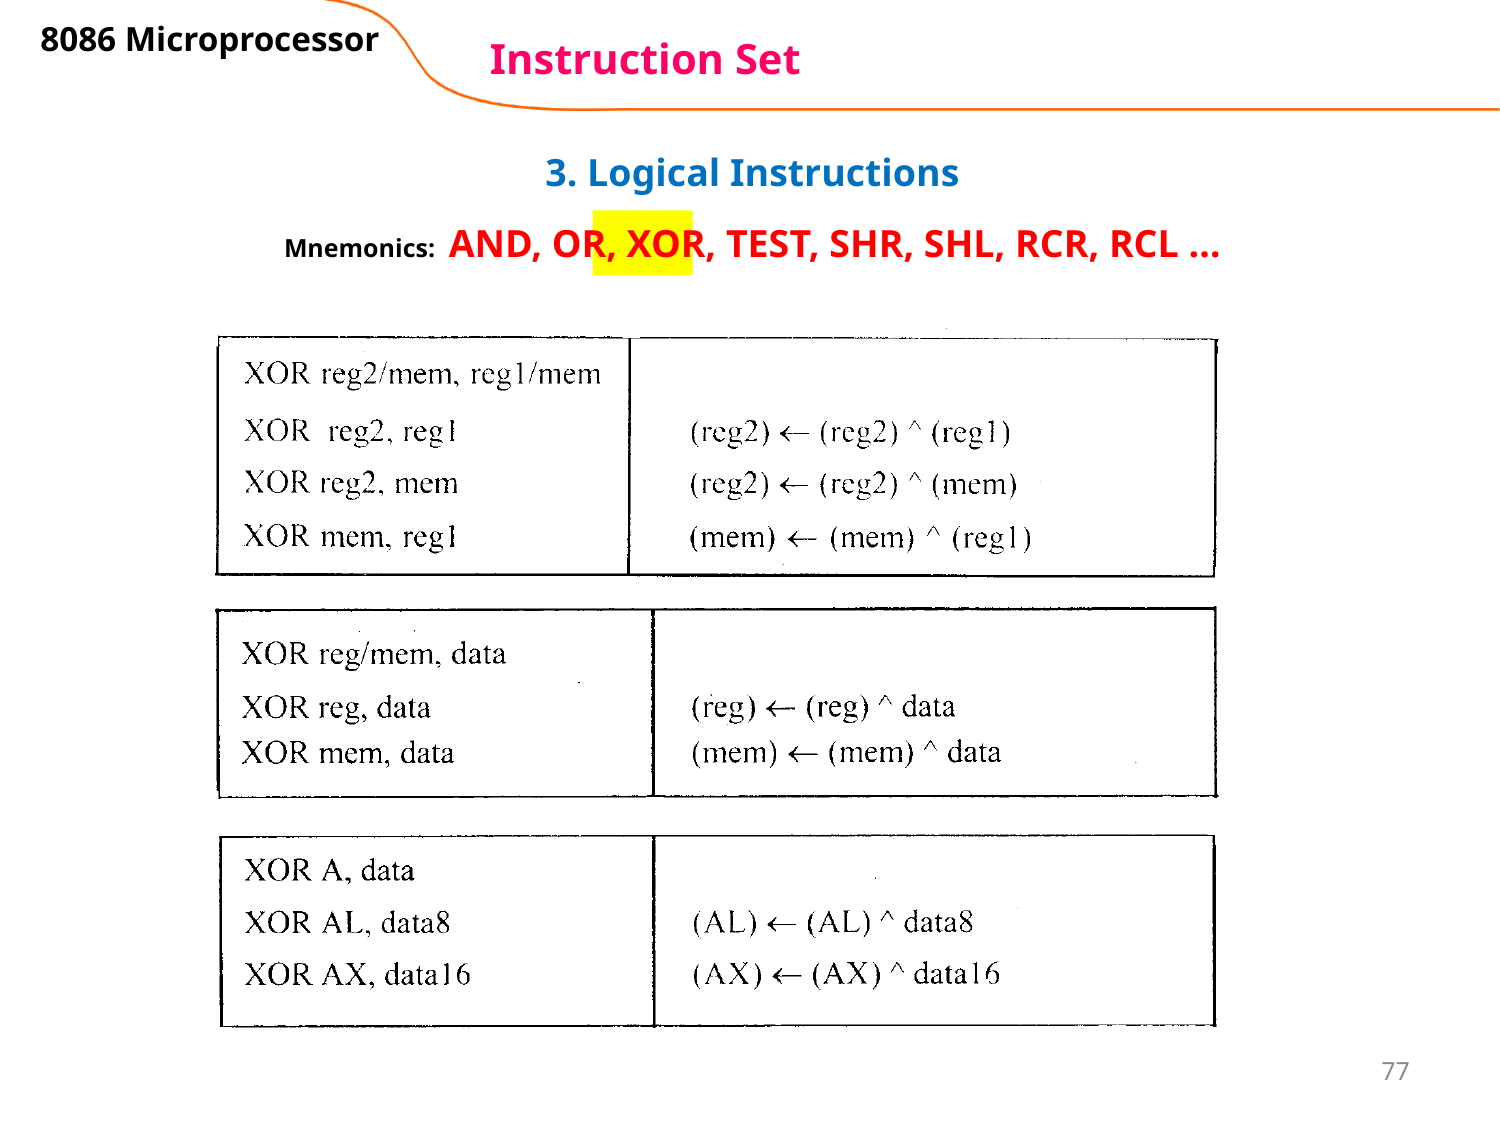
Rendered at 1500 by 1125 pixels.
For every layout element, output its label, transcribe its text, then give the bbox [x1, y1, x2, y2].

picture [210, 821, 1226, 1038]
text_box Mnemonics: AND, OR, XOR, TEST, SHR, SHL, RCR, RCL … [43, 212, 1463, 273]
picture [209, 325, 1226, 583]
picture [209, 600, 1226, 808]
text_box 3. Logical Instructions [41, 137, 1464, 206]
text_box [591, 273, 695, 277]
picture [308, 0, 1500, 111]
slide_number 77 [1074, 1042, 1425, 1103]
text_box [591, 208, 695, 212]
text_box 8086 Microprocessor [10, 10, 411, 66]
title Instruction Set [474, 18, 1463, 99]
